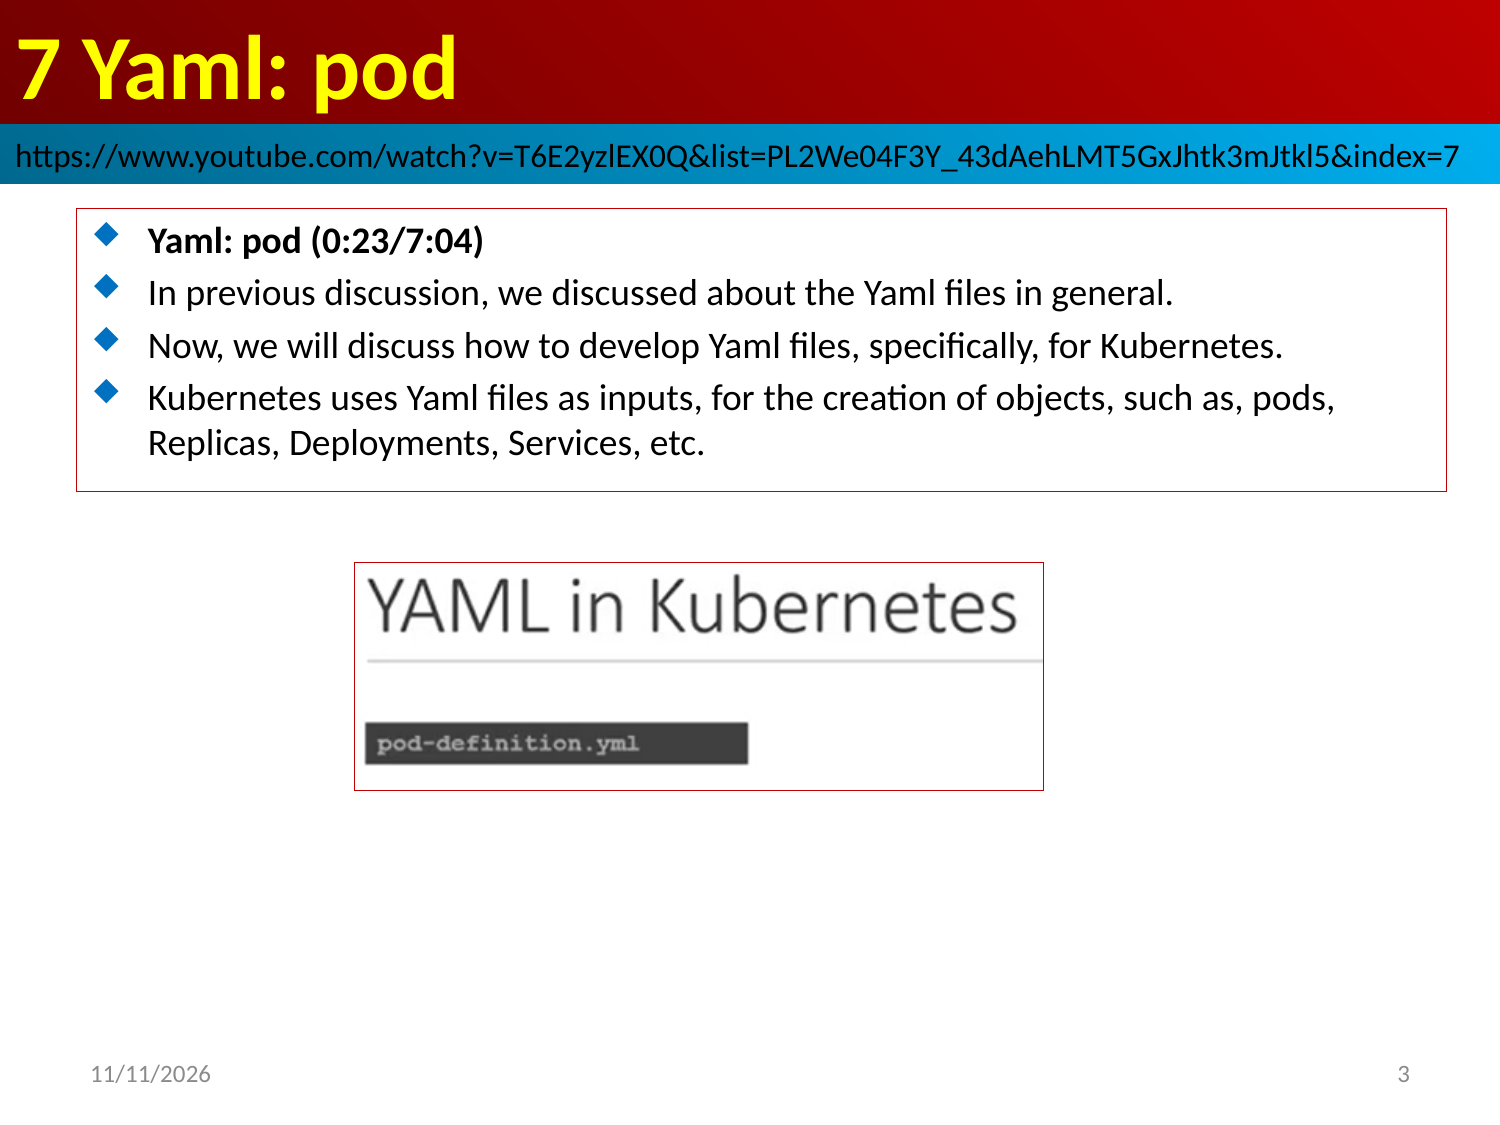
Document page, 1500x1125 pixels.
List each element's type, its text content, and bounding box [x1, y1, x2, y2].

title 7 Yaml: pod [0, 0, 1500, 124]
text_box https://www.youtube.com/watch?v=T6E2yzlEX0Q&list=PL2We04F3Y_43dAehLMT5GxJhtk3mJtkl5&index=7 [0, 124, 1500, 184]
slide_number 3 [1074, 1042, 1425, 1103]
picture [354, 562, 1044, 791]
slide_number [75, 1042, 425, 1103]
subtitle Yaml: pod (0:23/7:04) In previous discussion, we discussed about the Yaml files in general. Now, we will discuss how to develop Yaml files, specifically, for Kubernetes. Kubernetes uses Yaml files as inputs, for the creation of objects, such as, pods, Replicas, Deployments, Services, etc. [76, 208, 1447, 492]
